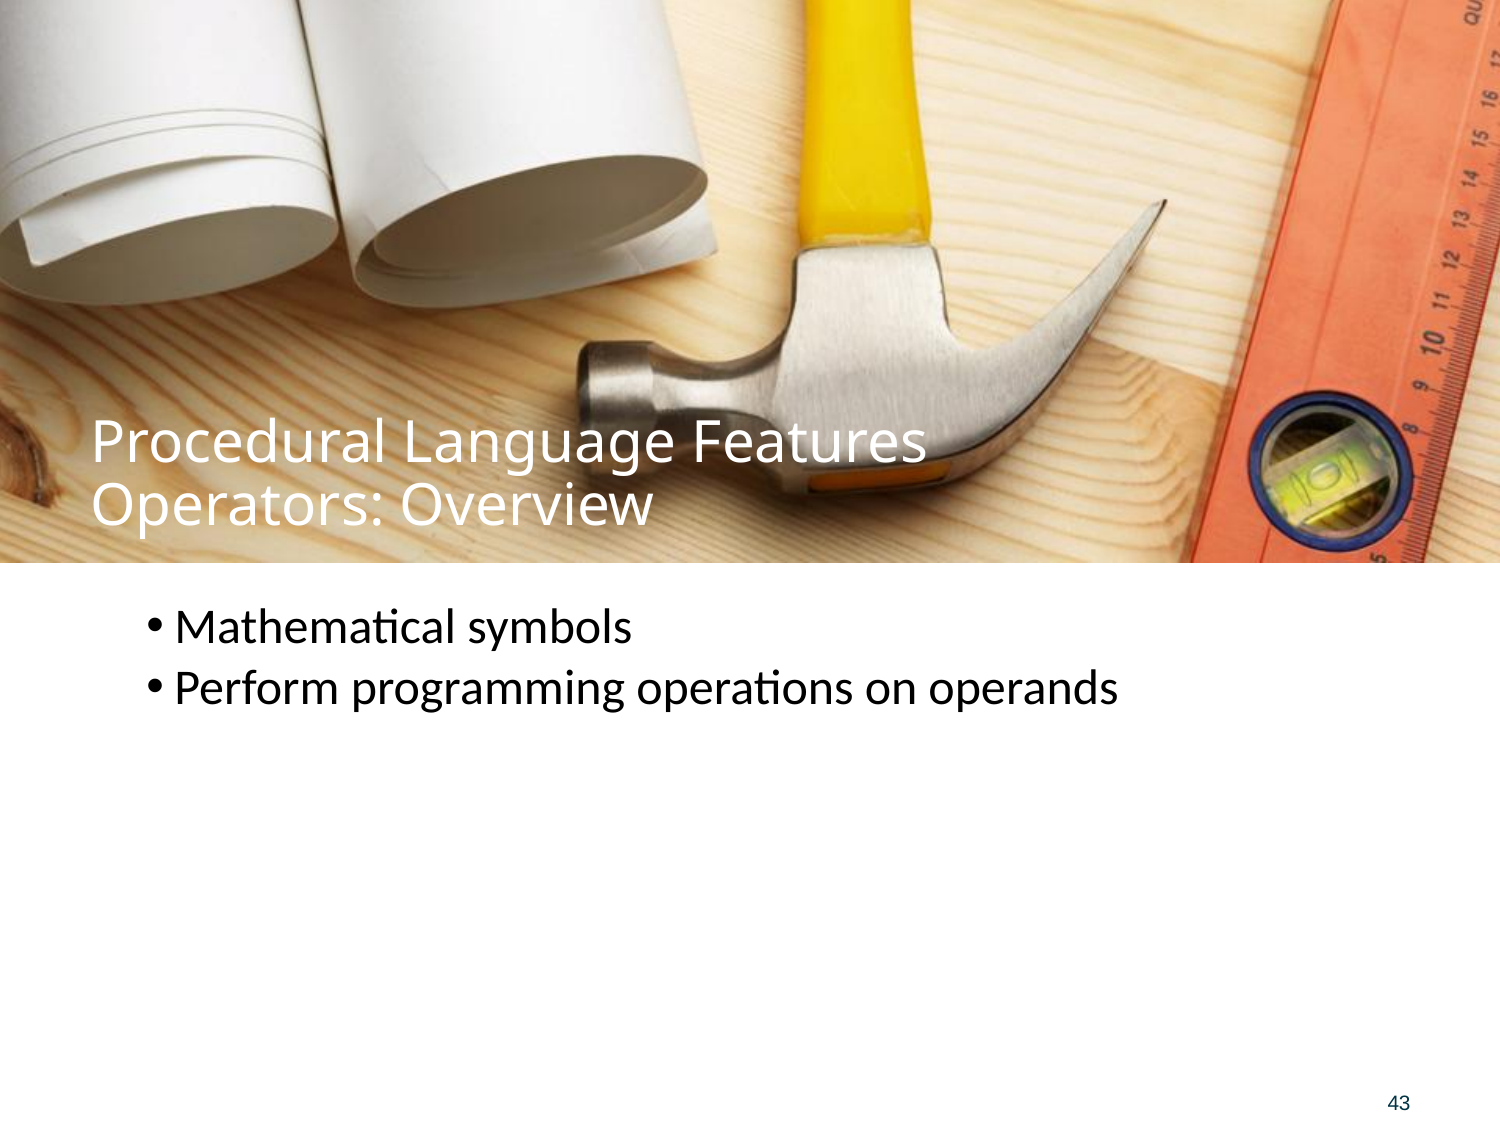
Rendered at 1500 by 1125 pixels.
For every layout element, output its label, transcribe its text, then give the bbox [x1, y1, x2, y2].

picture [0, 0, 1500, 563]
list Mathematical symbols Perform programming operations on operands [75, 592, 1425, 960]
text_box 43 [1387, 1072, 1492, 1115]
